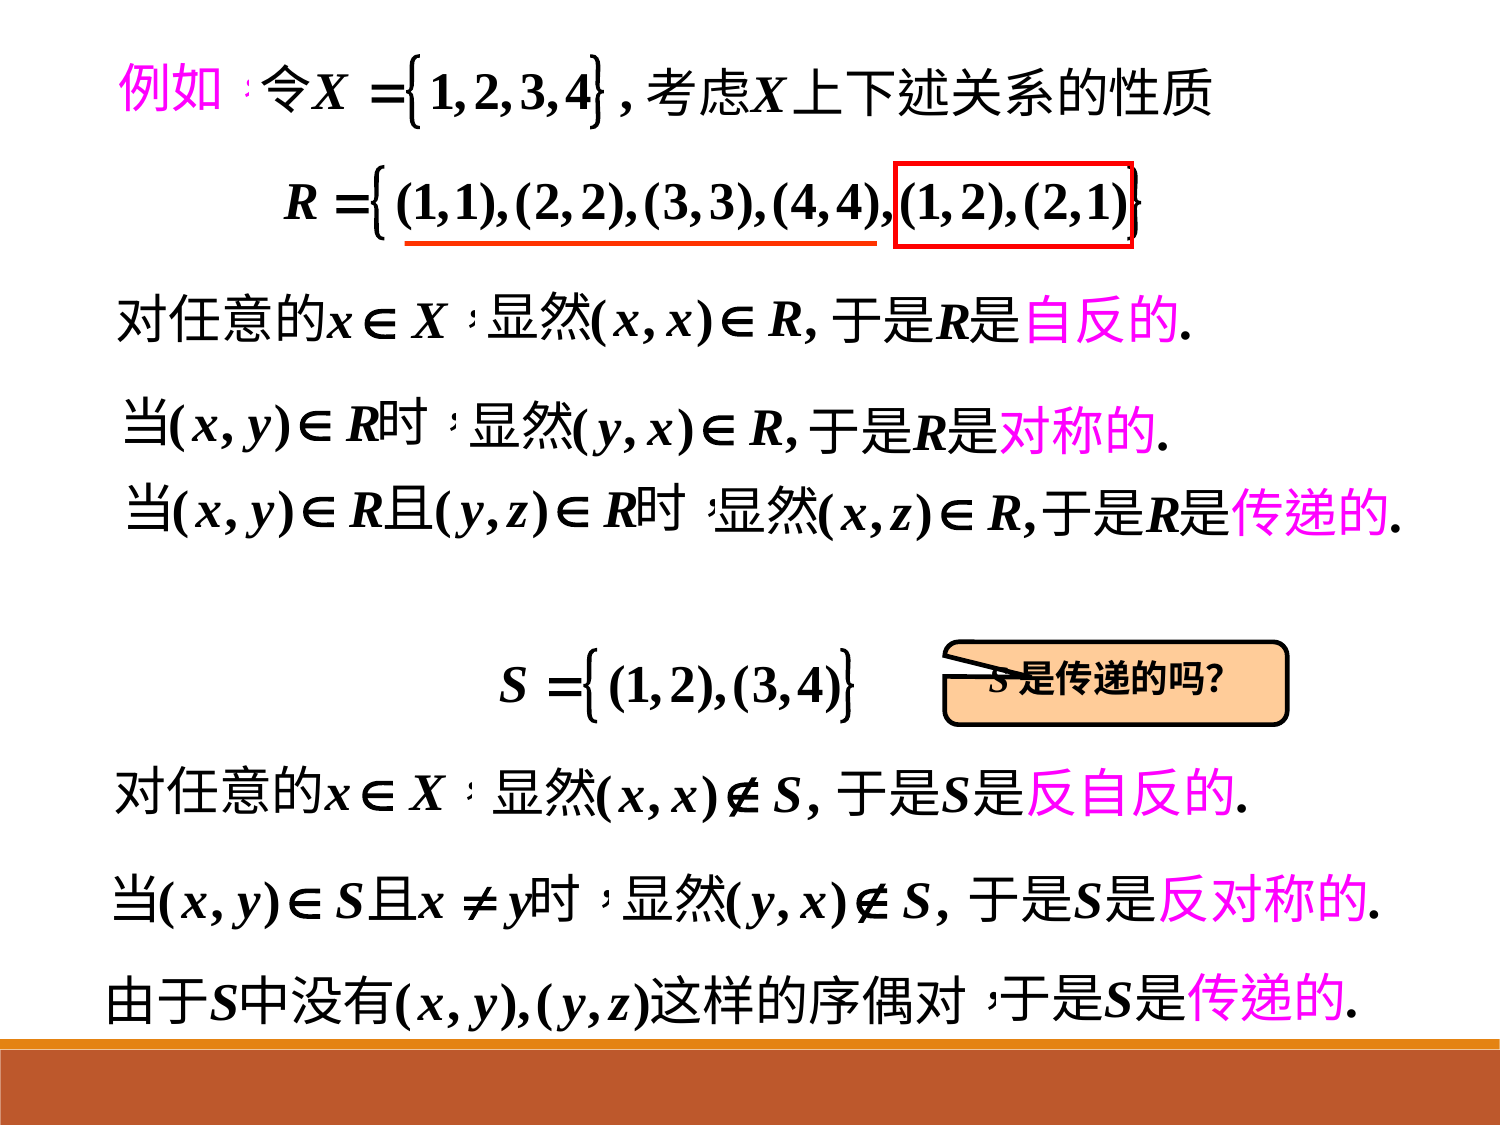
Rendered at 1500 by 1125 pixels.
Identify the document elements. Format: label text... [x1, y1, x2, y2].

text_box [103, 966, 995, 1043]
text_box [480, 283, 825, 359]
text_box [637, 59, 1225, 131]
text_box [111, 54, 250, 127]
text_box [105, 757, 473, 829]
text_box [800, 397, 1177, 469]
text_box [252, 51, 642, 141]
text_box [115, 387, 457, 464]
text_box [487, 645, 873, 735]
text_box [462, 392, 807, 468]
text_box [119, 473, 716, 550]
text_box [707, 476, 1038, 553]
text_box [615, 865, 961, 941]
text_box S是传递的吗？ [944, 641, 1288, 725]
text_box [829, 759, 1259, 831]
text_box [272, 162, 1160, 252]
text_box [108, 285, 475, 357]
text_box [823, 286, 1200, 358]
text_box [485, 759, 828, 835]
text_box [105, 865, 609, 942]
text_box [1033, 478, 1410, 551]
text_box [992, 964, 1369, 1036]
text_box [961, 865, 1391, 937]
